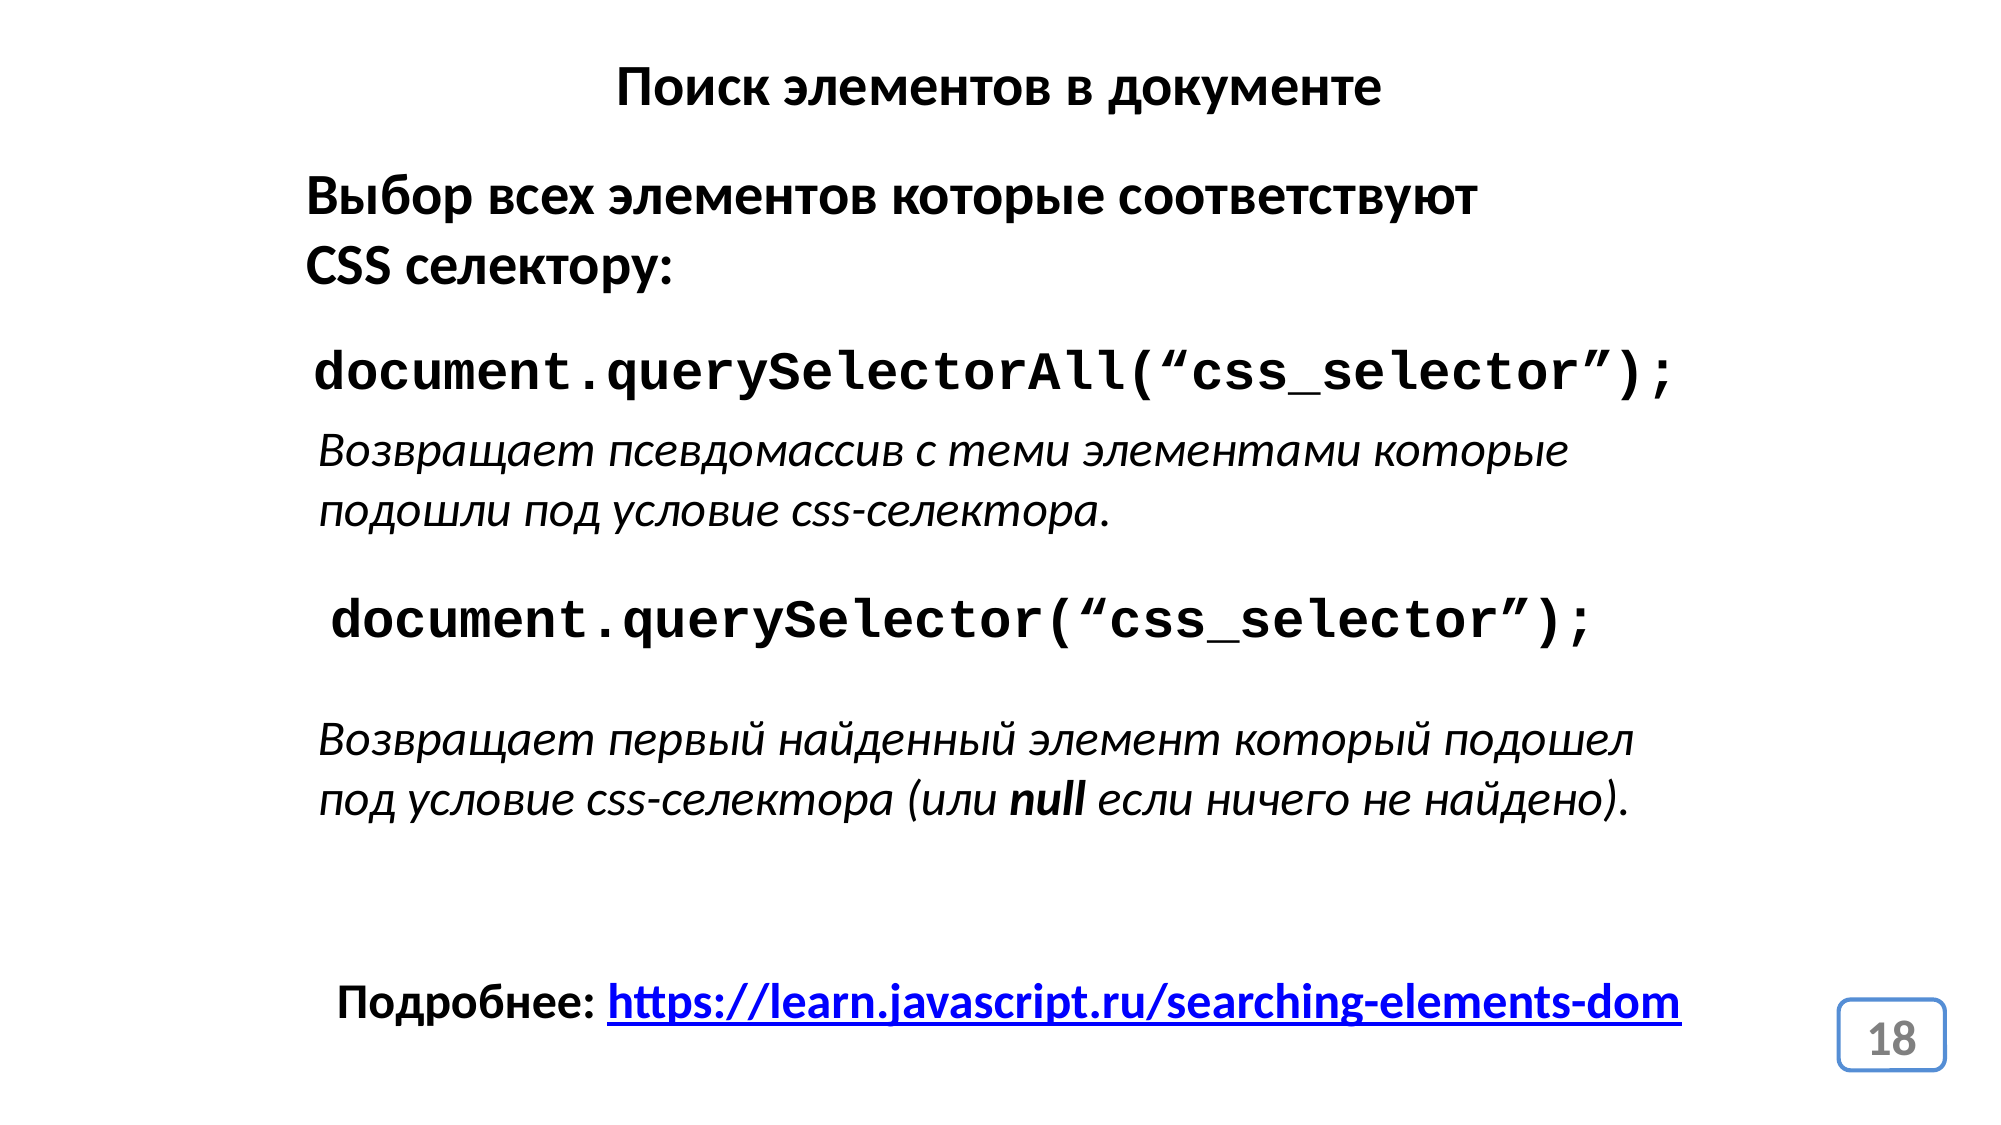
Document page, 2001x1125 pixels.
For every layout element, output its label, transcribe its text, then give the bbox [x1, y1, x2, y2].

text_box Подробнее: https://learn.javascript.ru/searching-elements-dom [322, 961, 1697, 1037]
text_box Возвращает первый найденный элемент который подошел под условие css-селектора (или null если ничего не найдено). [303, 697, 1686, 833]
text_box 18 [1836, 997, 1948, 1073]
text_box Выбор всех элементов которые соответствуют CSS селектору: [291, 148, 1520, 304]
text_box Возвращает псевдомассив с теми элементами которые подошли под условие css-селектора. [303, 408, 1686, 544]
text_box Поиск элементов в документе [602, 39, 1398, 125]
text_box document.querySelector(“css_selector”); [315, 576, 1613, 656]
text_box document.querySelectorAll(“css_selector”); [299, 328, 1694, 408]
